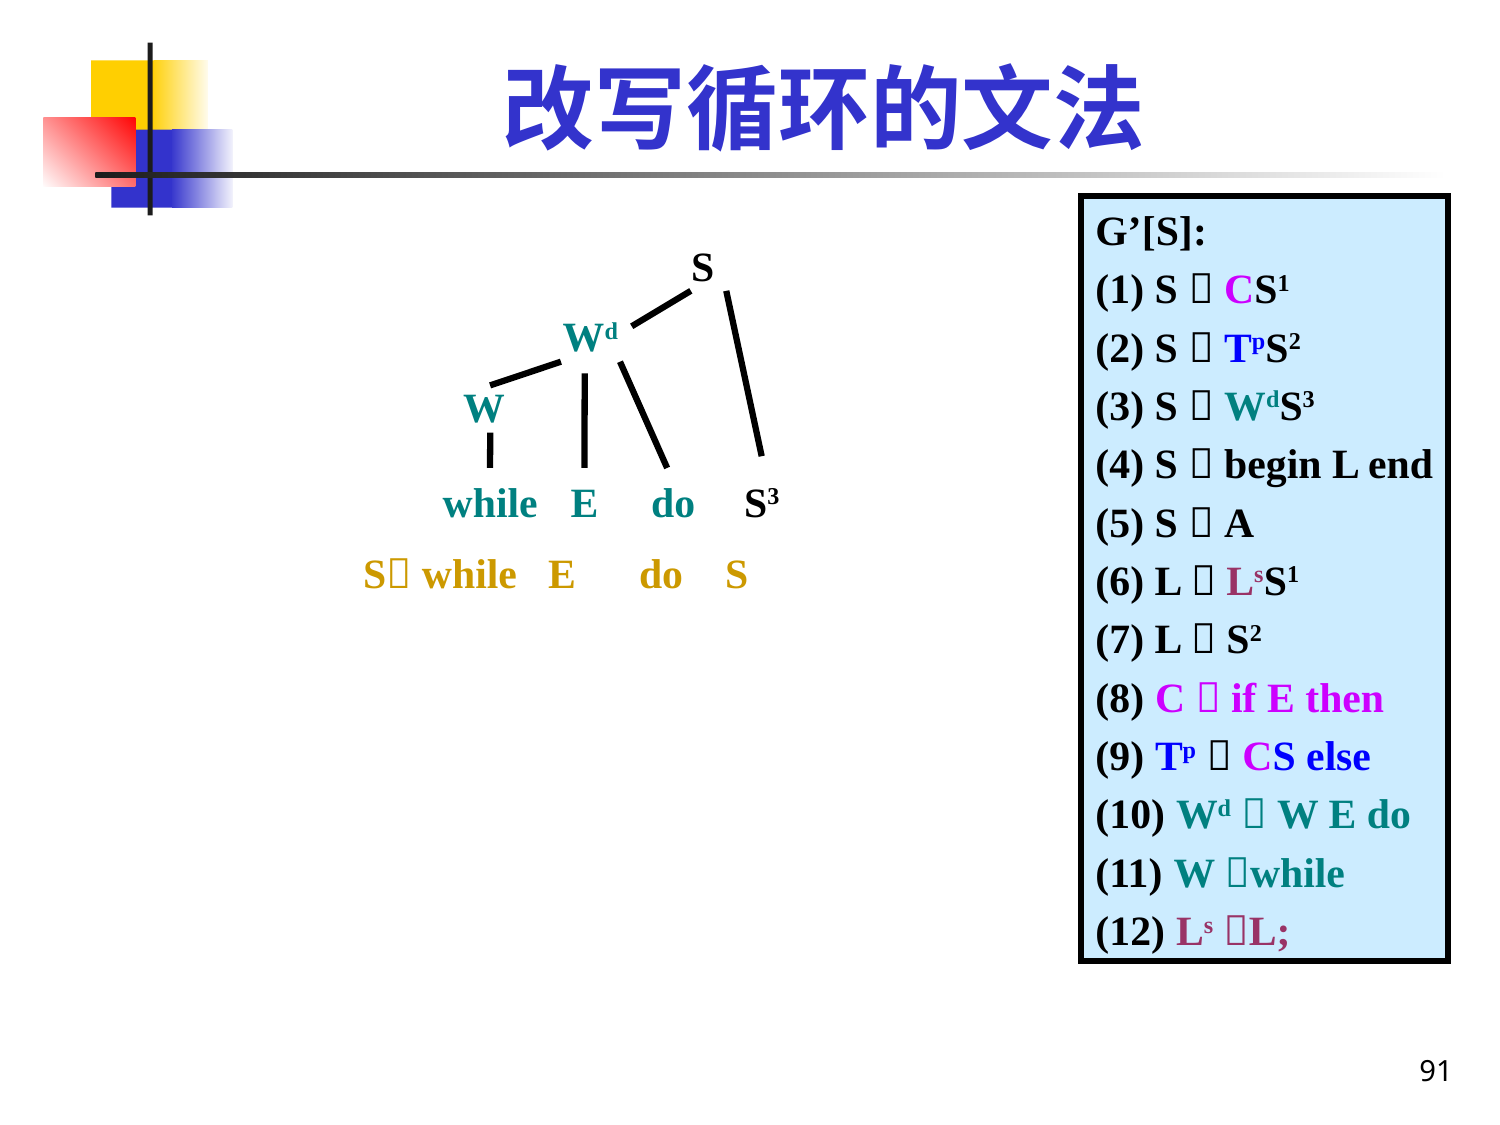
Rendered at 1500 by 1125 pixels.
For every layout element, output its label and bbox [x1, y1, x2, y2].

text_box [348, 538, 987, 605]
text_box [1080, 196, 1449, 962]
text_box [183, 54, 1465, 169]
text_box [419, 231, 810, 534]
slide_number [1155, 1024, 1468, 1100]
